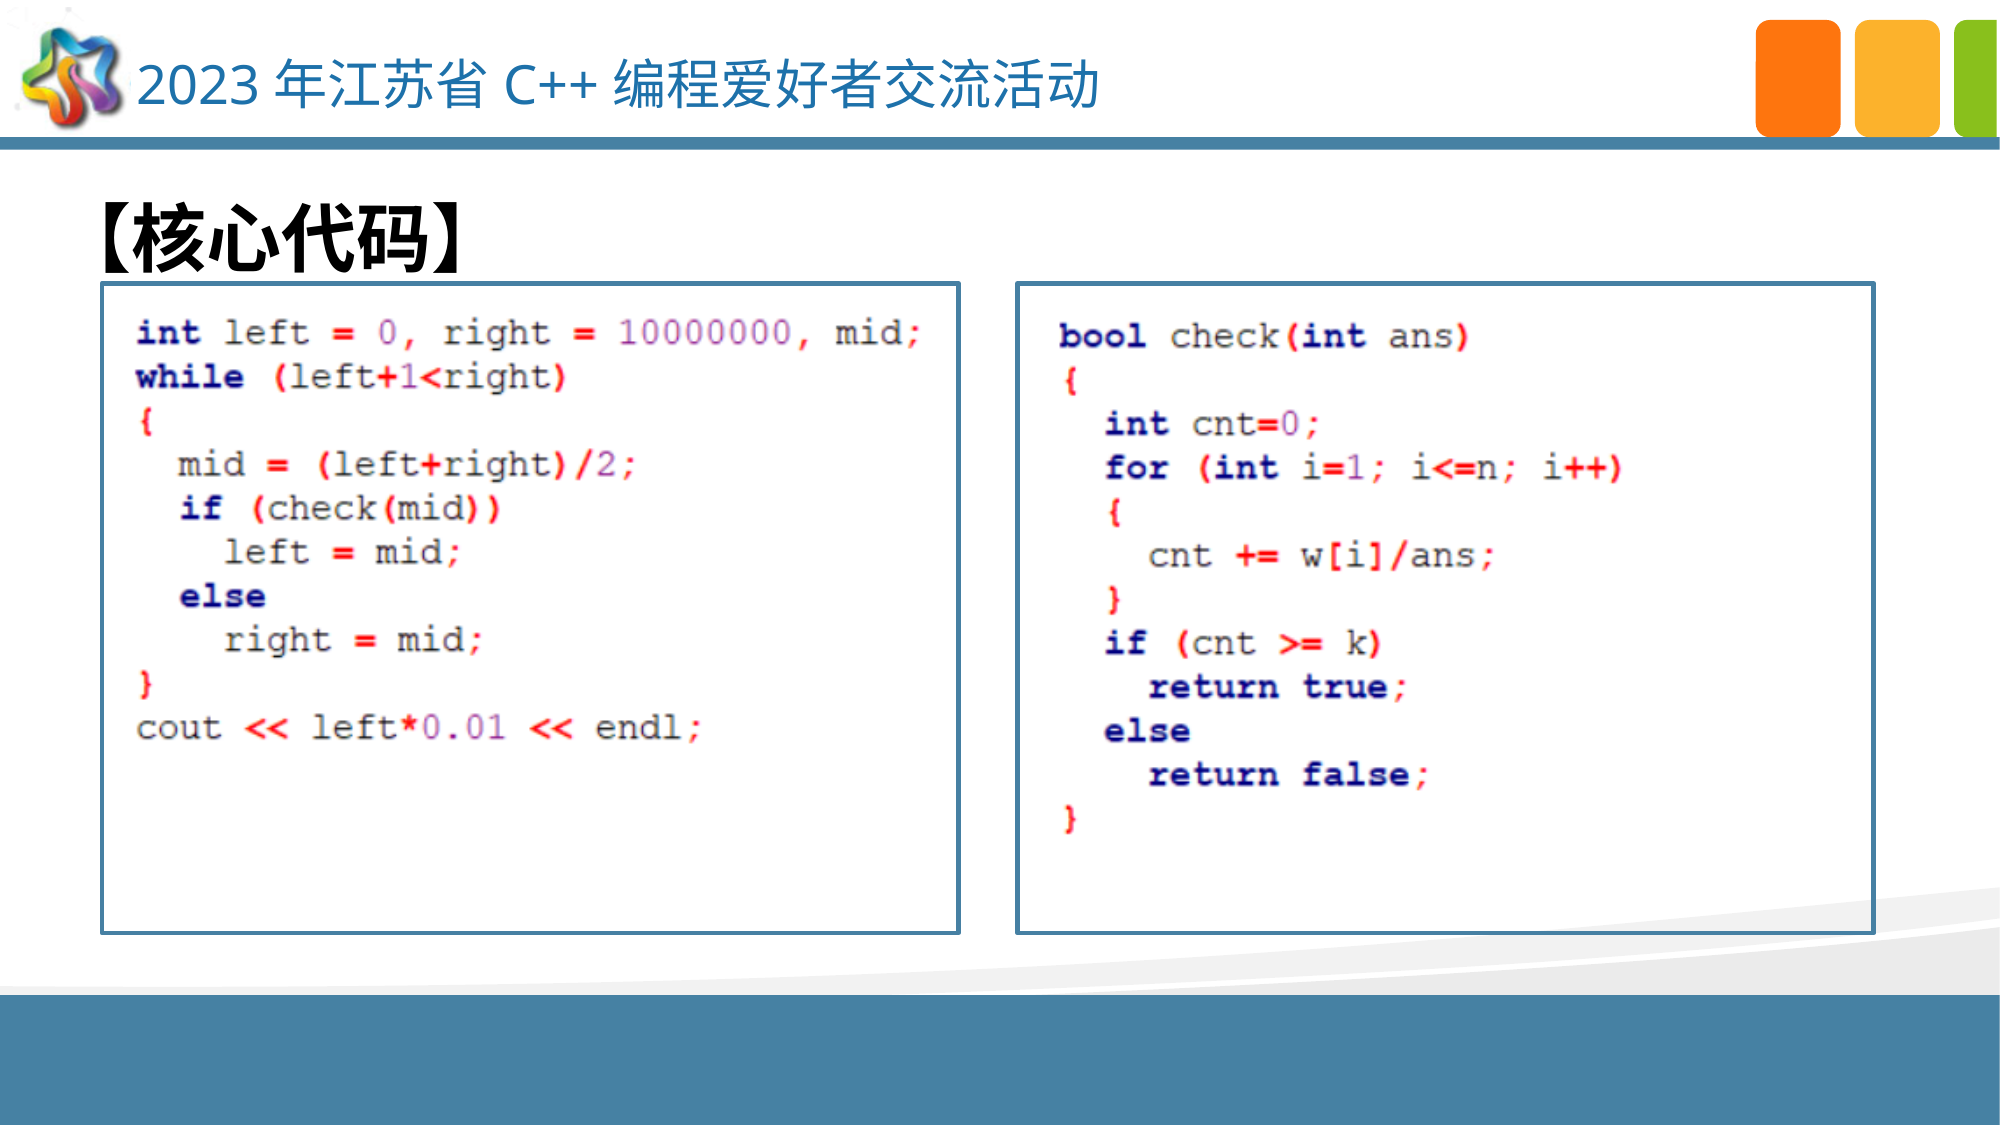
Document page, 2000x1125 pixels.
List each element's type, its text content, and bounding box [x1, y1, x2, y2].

picture [7, 7, 131, 138]
picture [125, 305, 954, 756]
text_box [1017, 283, 1875, 934]
text_box [101, 283, 959, 934]
picture [1039, 303, 1663, 859]
text_box 【核心代码】 [41, 94, 1131, 251]
